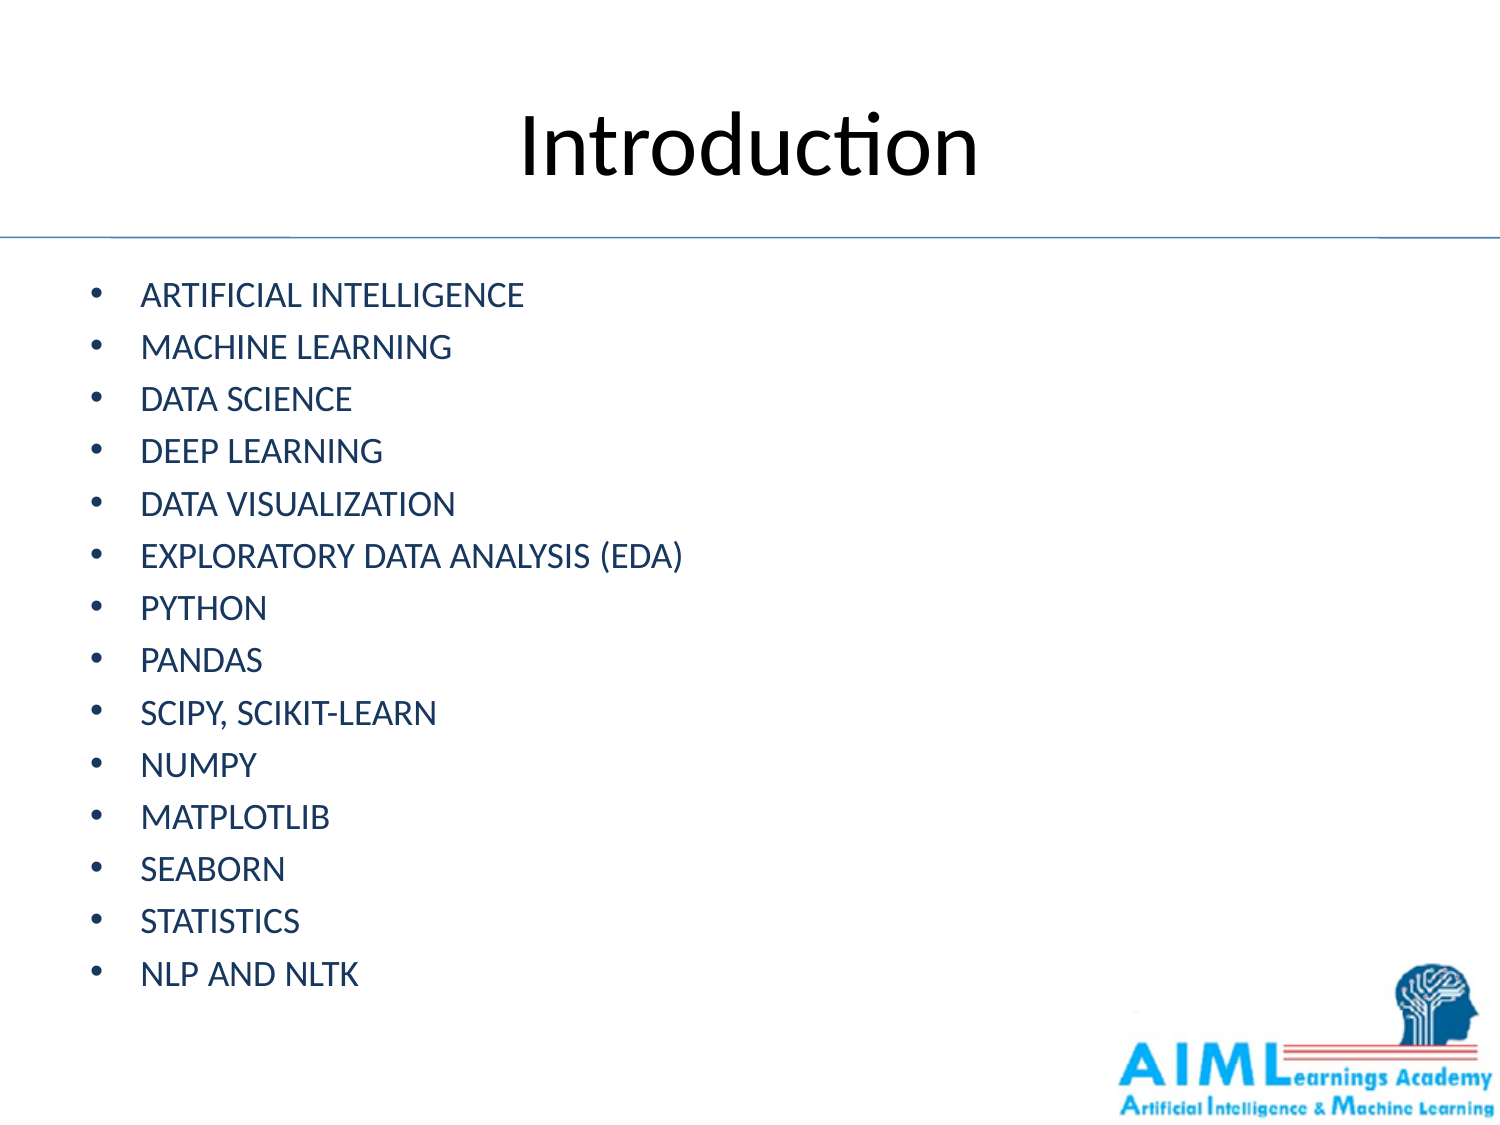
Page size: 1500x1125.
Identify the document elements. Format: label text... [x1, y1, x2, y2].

list ARTIFICIAL INTELLIGENCE MACHINE LEARNING DATA SCIENCE DEEP LEARNING DATA VISUALIZATION EXPLORATORY DATA ANALYSIS (EDA) PYTHON PANDAS SCIPY, SCIKIT-LEARN NUMPY MATPLOTLIB SEABORN STATISTICS NLP AND NLTK [75, 262, 1425, 1005]
title Introduction [75, 45, 1425, 233]
picture [1118, 962, 1500, 1125]
